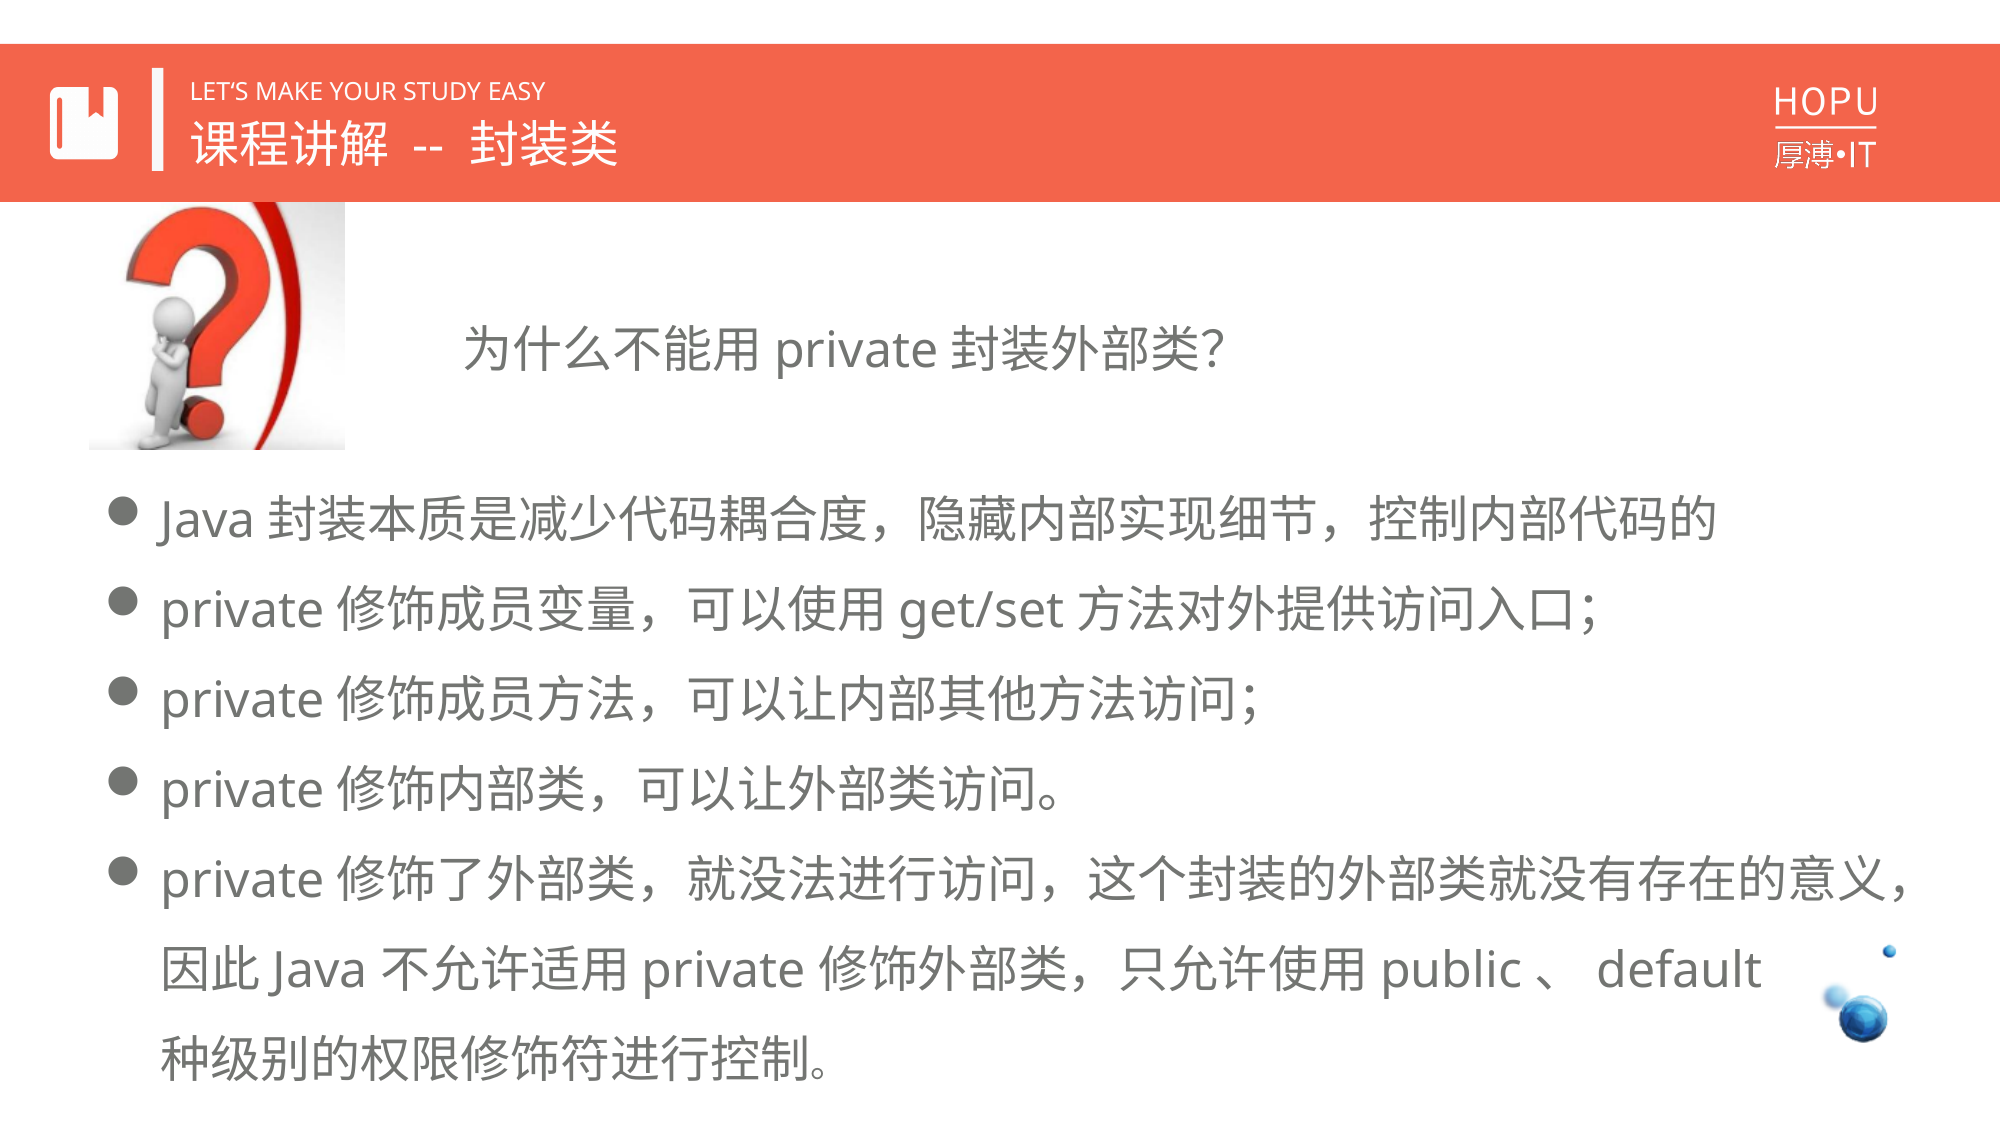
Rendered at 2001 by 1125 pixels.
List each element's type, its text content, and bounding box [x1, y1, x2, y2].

text_box LET‘S MAKE YOUR STUDY EASY [316, 67, 893, 113]
text_box Java封装本质是减少代码耦合度，隐藏内部实现细节，控制内部代码的 private修饰成员变量，可以使用get/set方法对外提供访问入口； private修饰成员方法，可以让内部其他方法访问； private修饰内部类，可以让外部类访问。 private修饰了外部类，就没法进行访问，这个封装的外部类就没有存在的意义，因此Java不允许适用private修饰外部类，只允许使用public、default这两种级别的权限修饰符进行控制。 [89, 449, 1928, 1095]
text_box 课程讲解 -- 封装类 [316, 117, 1326, 180]
picture [1773, 75, 1878, 181]
text_box 为什么不能用private封装外部类？ [401, 280, 1903, 385]
picture [1773, 920, 1984, 1083]
picture [0, 0, 345, 450]
text_box [316, 43, 2000, 203]
